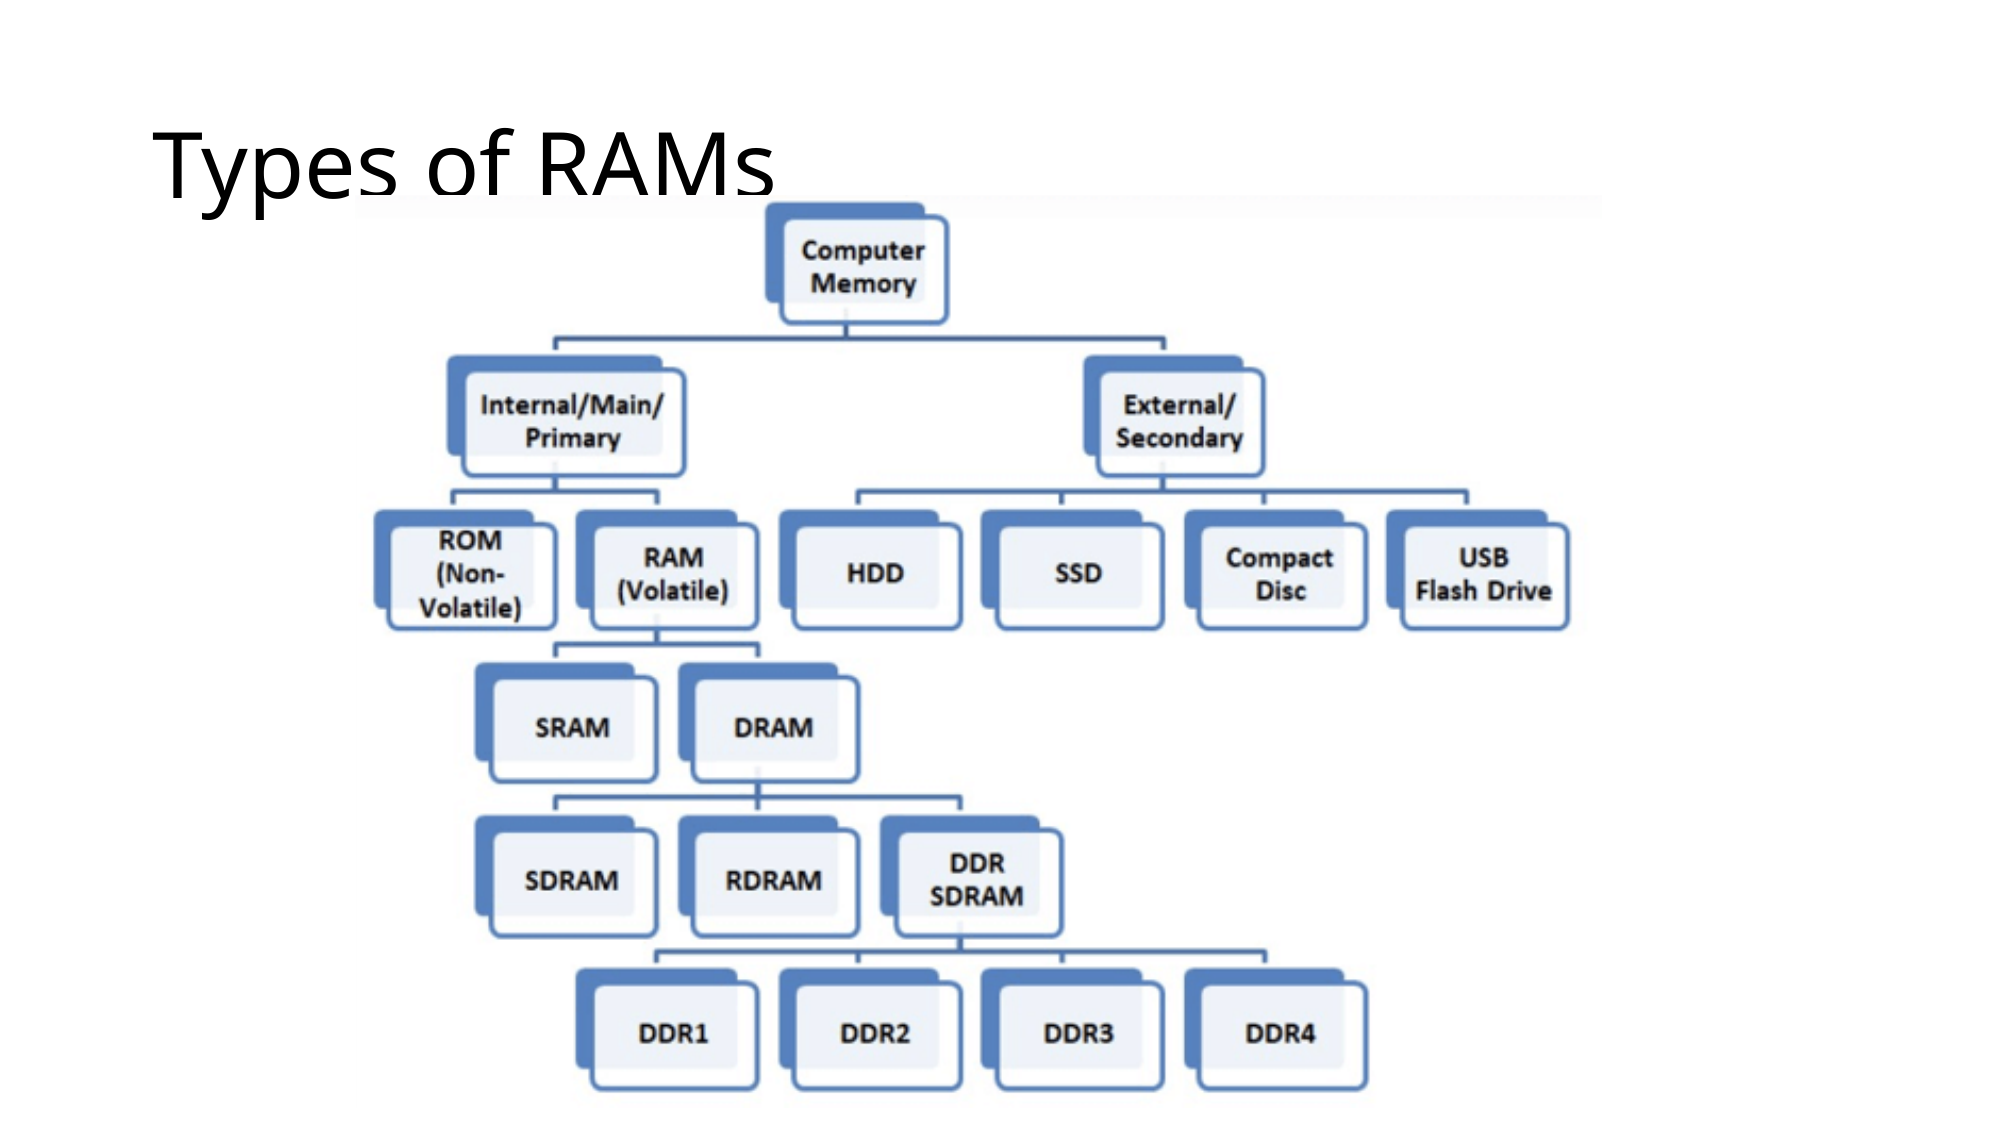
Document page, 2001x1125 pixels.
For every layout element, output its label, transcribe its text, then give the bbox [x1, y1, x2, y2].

picture [355, 195, 1602, 1108]
title Types of RAMs [137, 59, 1863, 278]
